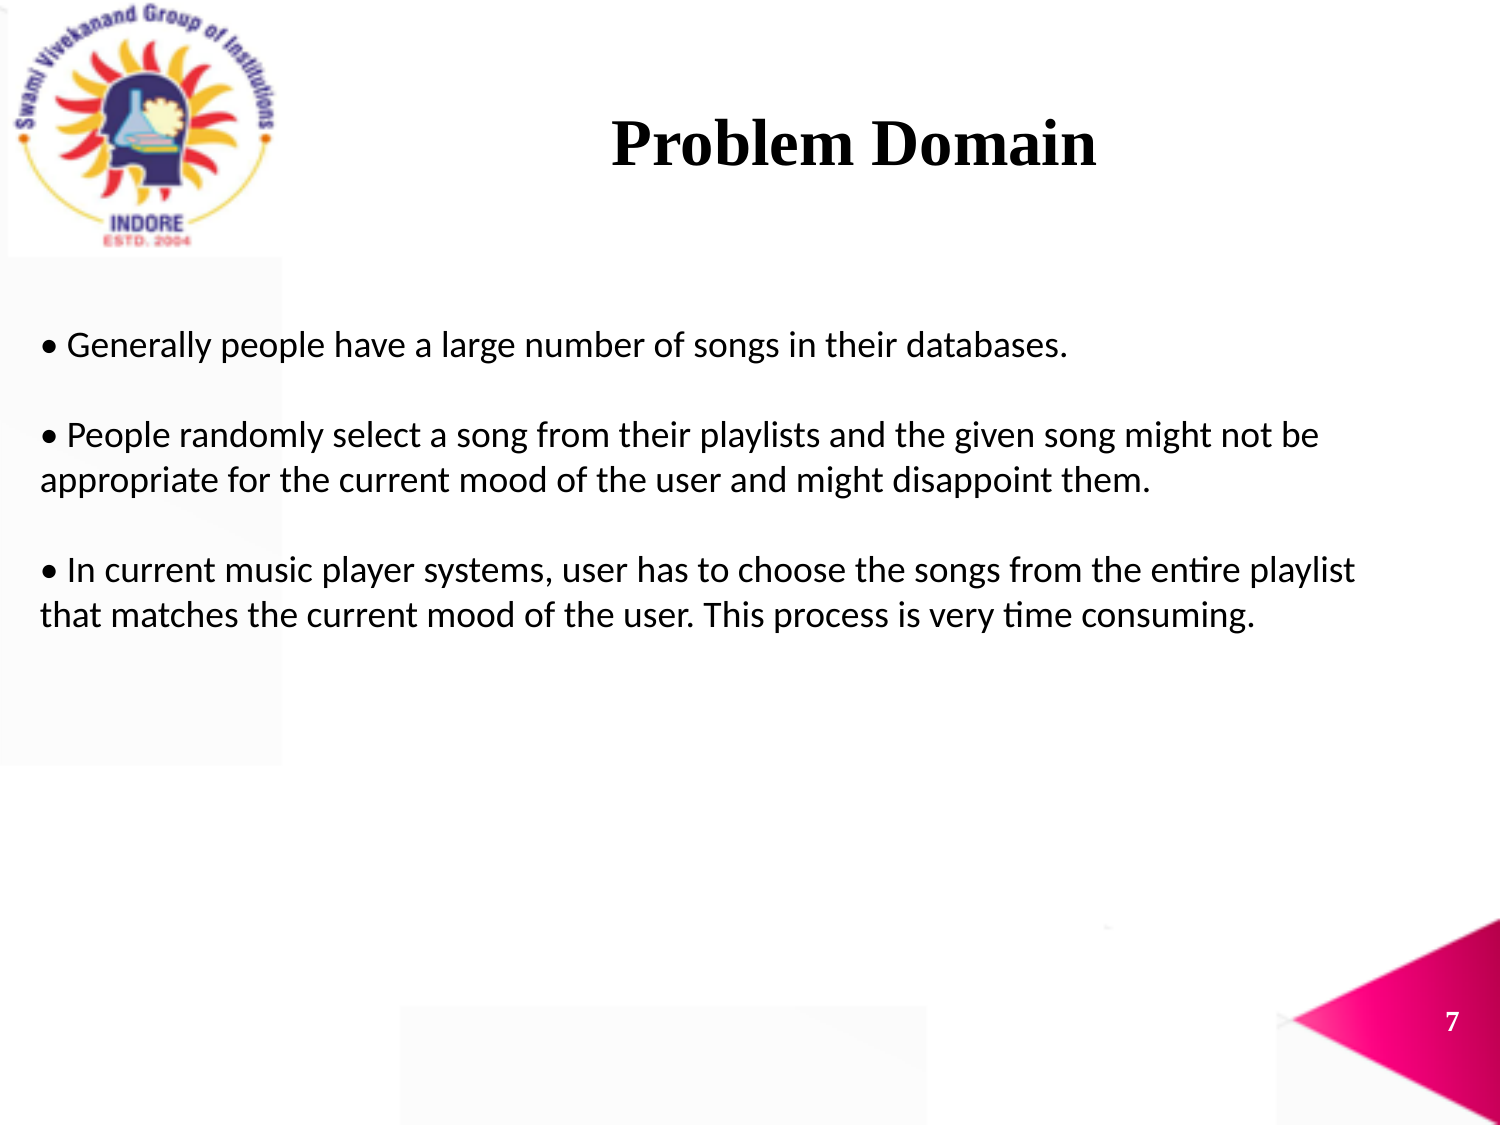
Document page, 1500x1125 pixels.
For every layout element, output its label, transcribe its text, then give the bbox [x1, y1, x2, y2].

title Problem Domain [284, 45, 1425, 233]
picture [0, 0, 1500, 1125]
slide_number 6 [1125, 990, 1475, 1050]
text_box • Generally people have a large number of songs in their databases. • People randomly select a song from their playlists and the given song might not be appropriate for the current mood of the user and might disappoint them. • In current music player systems, user has to choose the songs from the entire playlist that matches the current mood of the user. This process is very time consuming. [24, 262, 1400, 733]
